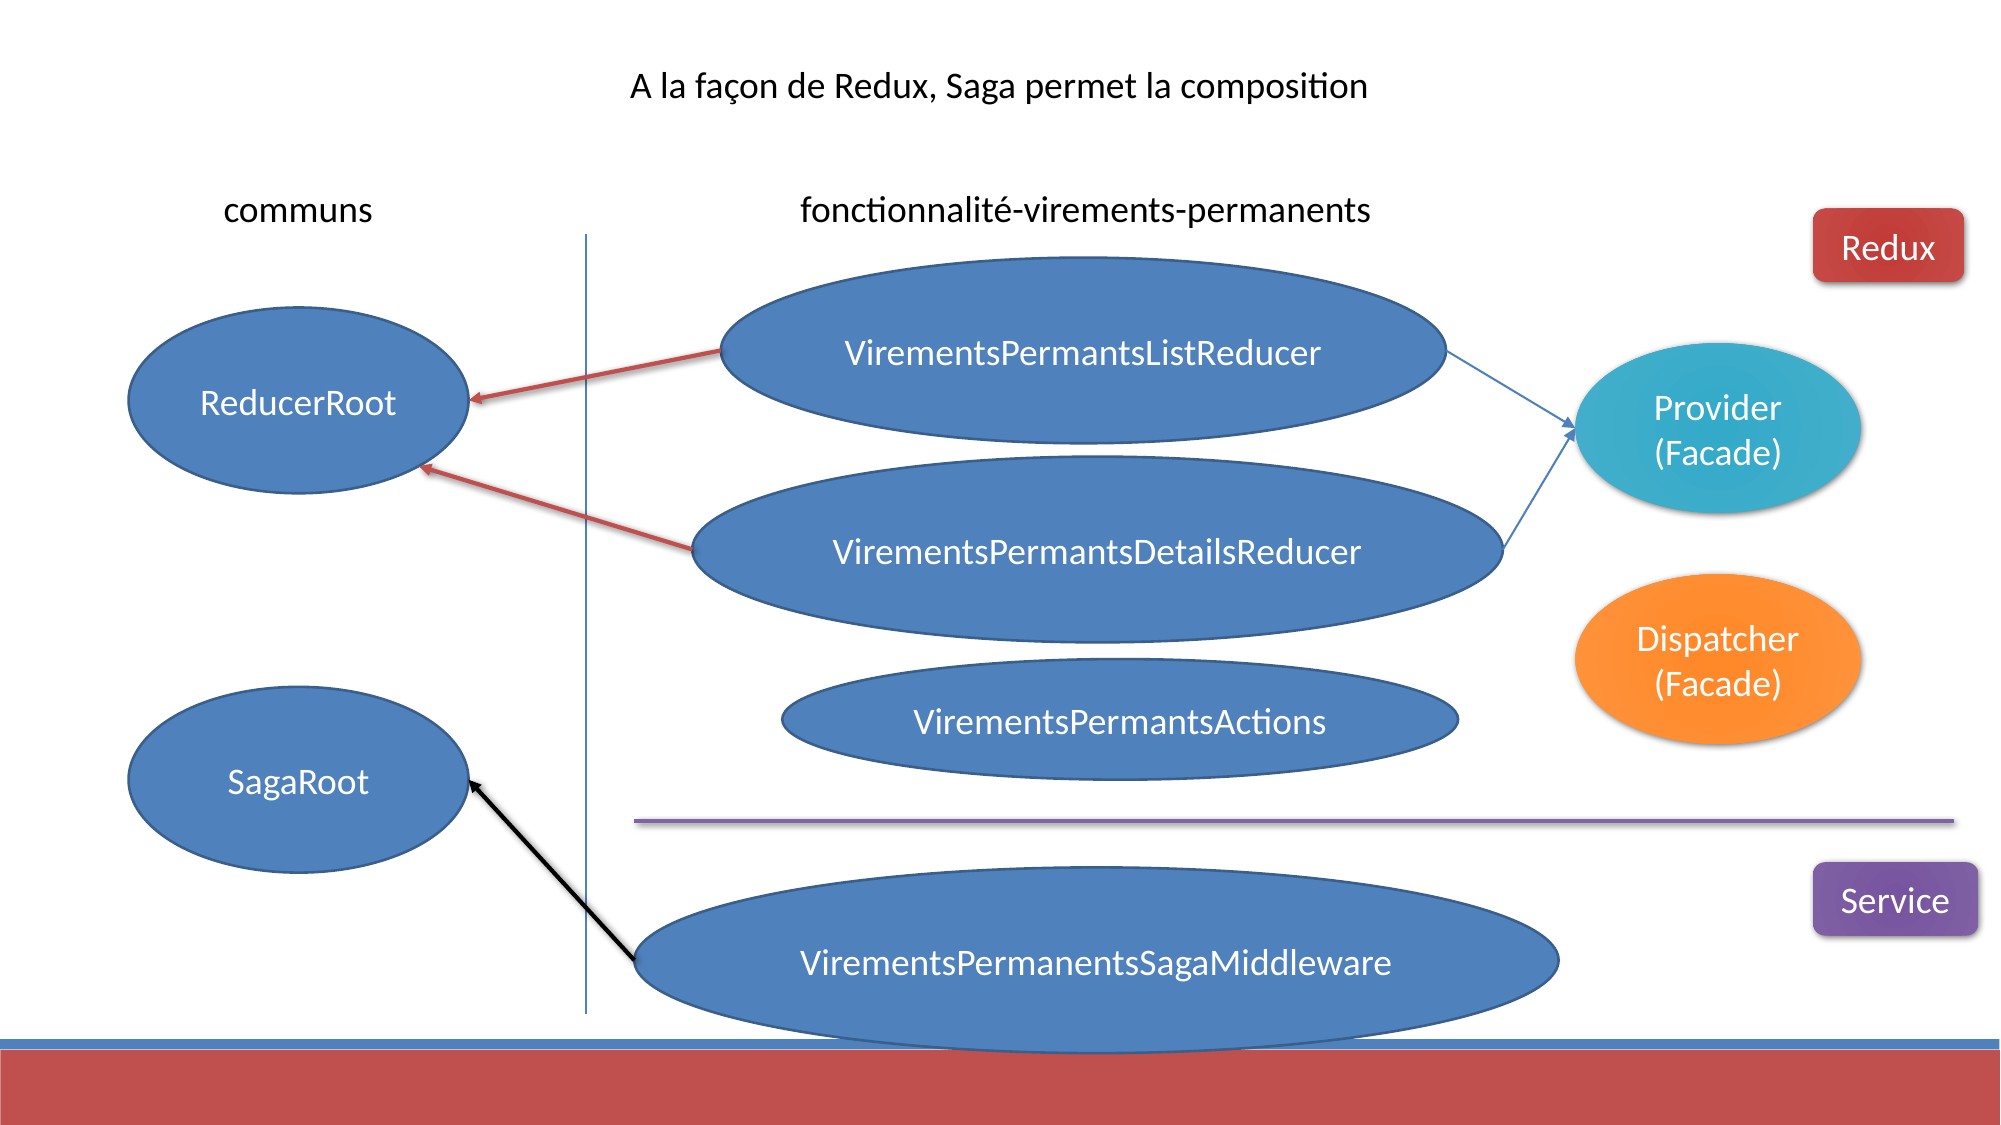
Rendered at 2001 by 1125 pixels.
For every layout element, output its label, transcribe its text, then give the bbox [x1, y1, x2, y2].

text_box communs [208, 178, 389, 238]
text_box fonctionnalité-virements-permanents [785, 178, 1387, 238]
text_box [468, 349, 722, 401]
text_box Redux [1812, 208, 1965, 282]
text_box SagaRoot [127, 685, 470, 874]
text_box VirementsPermantsDetailsReducer [693, 455, 1503, 644]
text_box Dispatcher (Facade) [1575, 574, 1861, 744]
text_box A la façon de Redux, Saga permet la composition [441, 53, 1559, 113]
text_box ReducerRoot [127, 306, 470, 495]
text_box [468, 779, 635, 961]
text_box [1502, 427, 1576, 550]
text_box Service [1812, 862, 1979, 936]
text_box VirementsPermanentsSagaMiddleware [634, 866, 1560, 1055]
text_box Provider (Facade) [1584, 343, 1861, 513]
text_box VirementsPermantsListReducer [720, 256, 1448, 445]
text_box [418, 465, 693, 550]
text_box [1445, 349, 1576, 429]
text_box VirementsPermantsActions [780, 657, 1460, 781]
